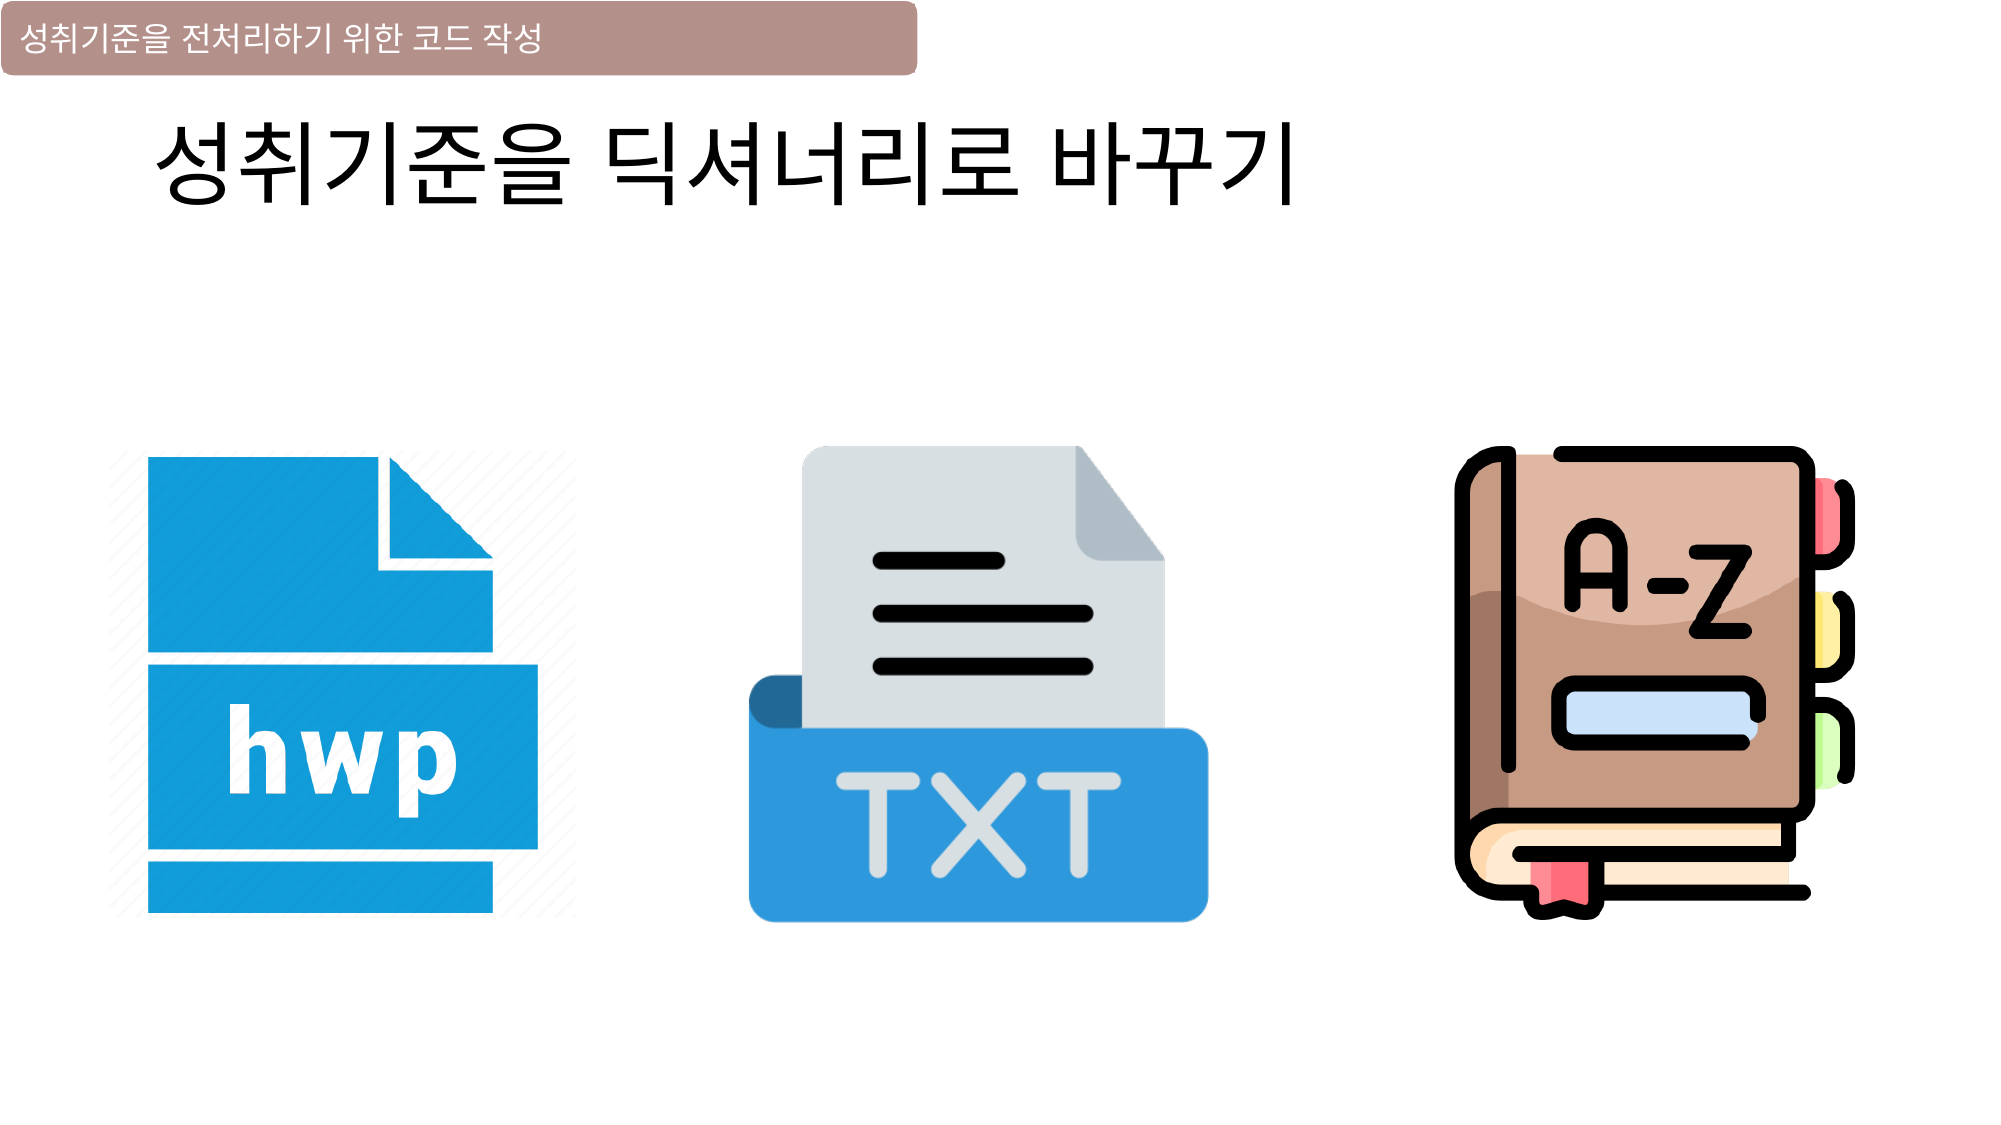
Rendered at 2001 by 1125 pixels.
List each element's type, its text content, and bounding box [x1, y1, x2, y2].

picture [1418, 446, 1891, 920]
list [109, 451, 576, 918]
picture [696, 402, 1262, 967]
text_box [0, 0, 919, 77]
title 성취기준을 딕셔너리로 바꾸기 [137, 59, 1863, 278]
